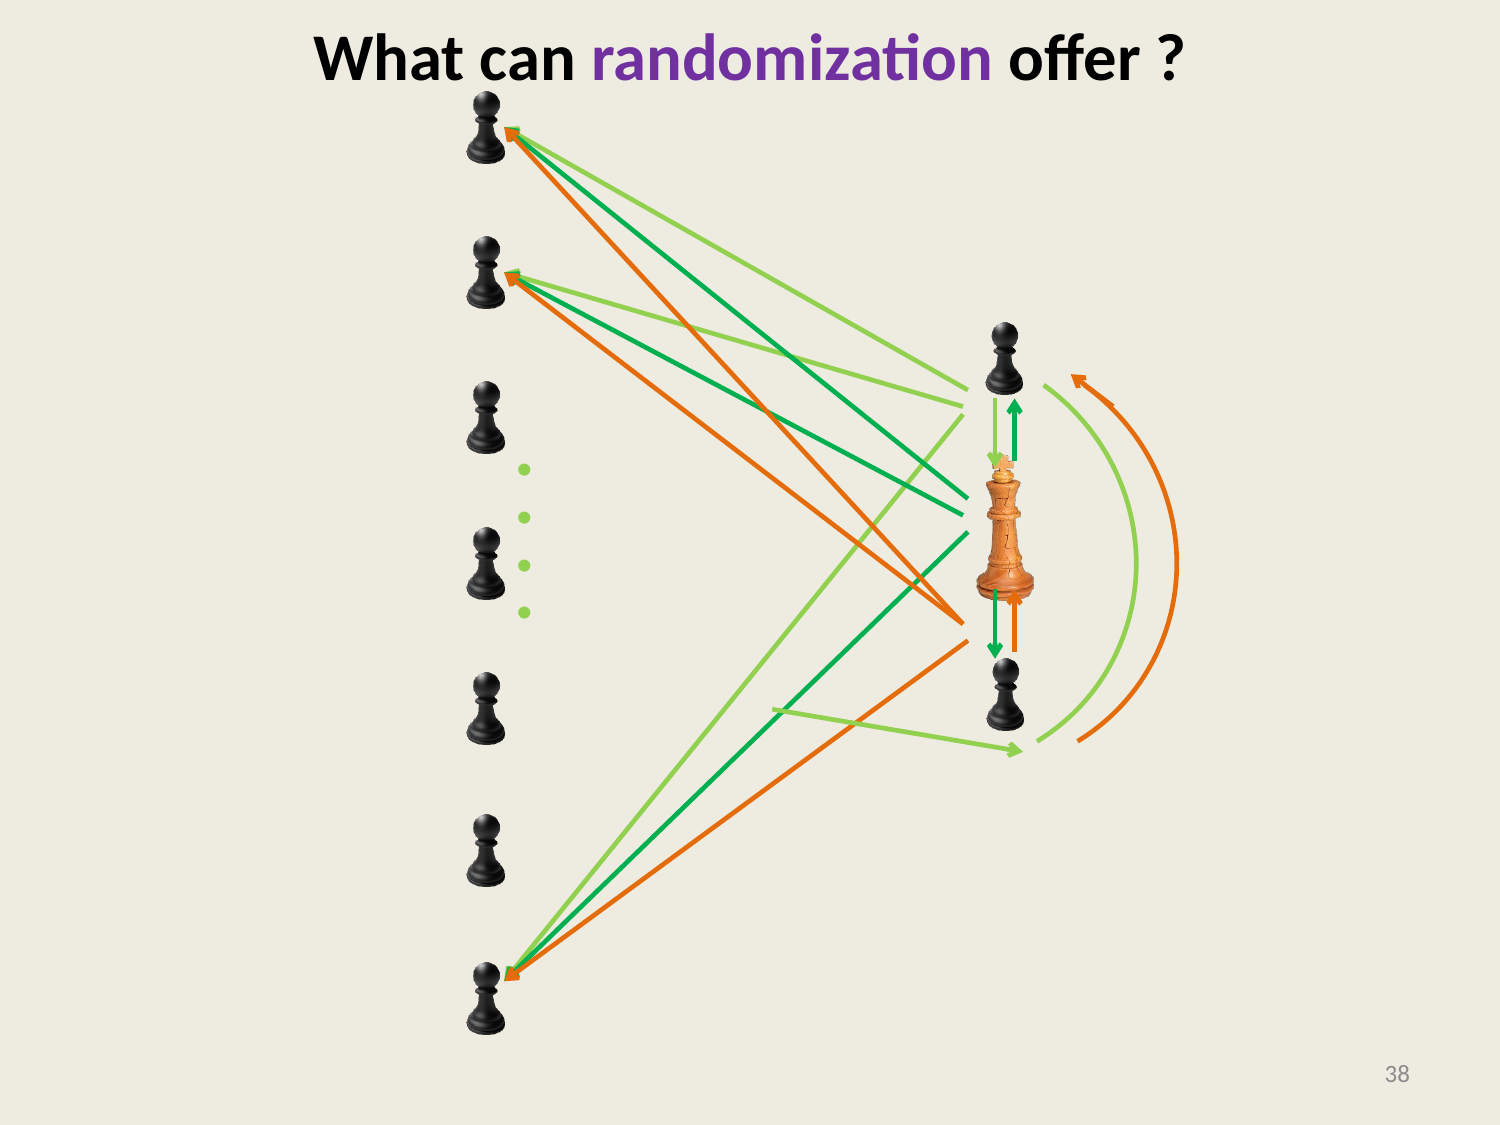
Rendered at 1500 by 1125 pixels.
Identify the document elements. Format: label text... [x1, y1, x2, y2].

picture [466, 381, 503, 454]
title What can randomization offer ? [75, 0, 1425, 188]
picture [466, 90, 505, 164]
picture [466, 962, 505, 1035]
text_box . . . . [492, 607, 497, 670]
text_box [503, 126, 969, 982]
picture [466, 526, 503, 600]
picture [986, 658, 1025, 731]
picture [466, 236, 503, 309]
picture [985, 322, 1024, 395]
slide_number 38 [1074, 1042, 1425, 1103]
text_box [705, 346, 745, 769]
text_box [746, 346, 1180, 769]
picture [466, 814, 503, 887]
text_box . . . . [492, 463, 497, 525]
picture [466, 672, 503, 745]
